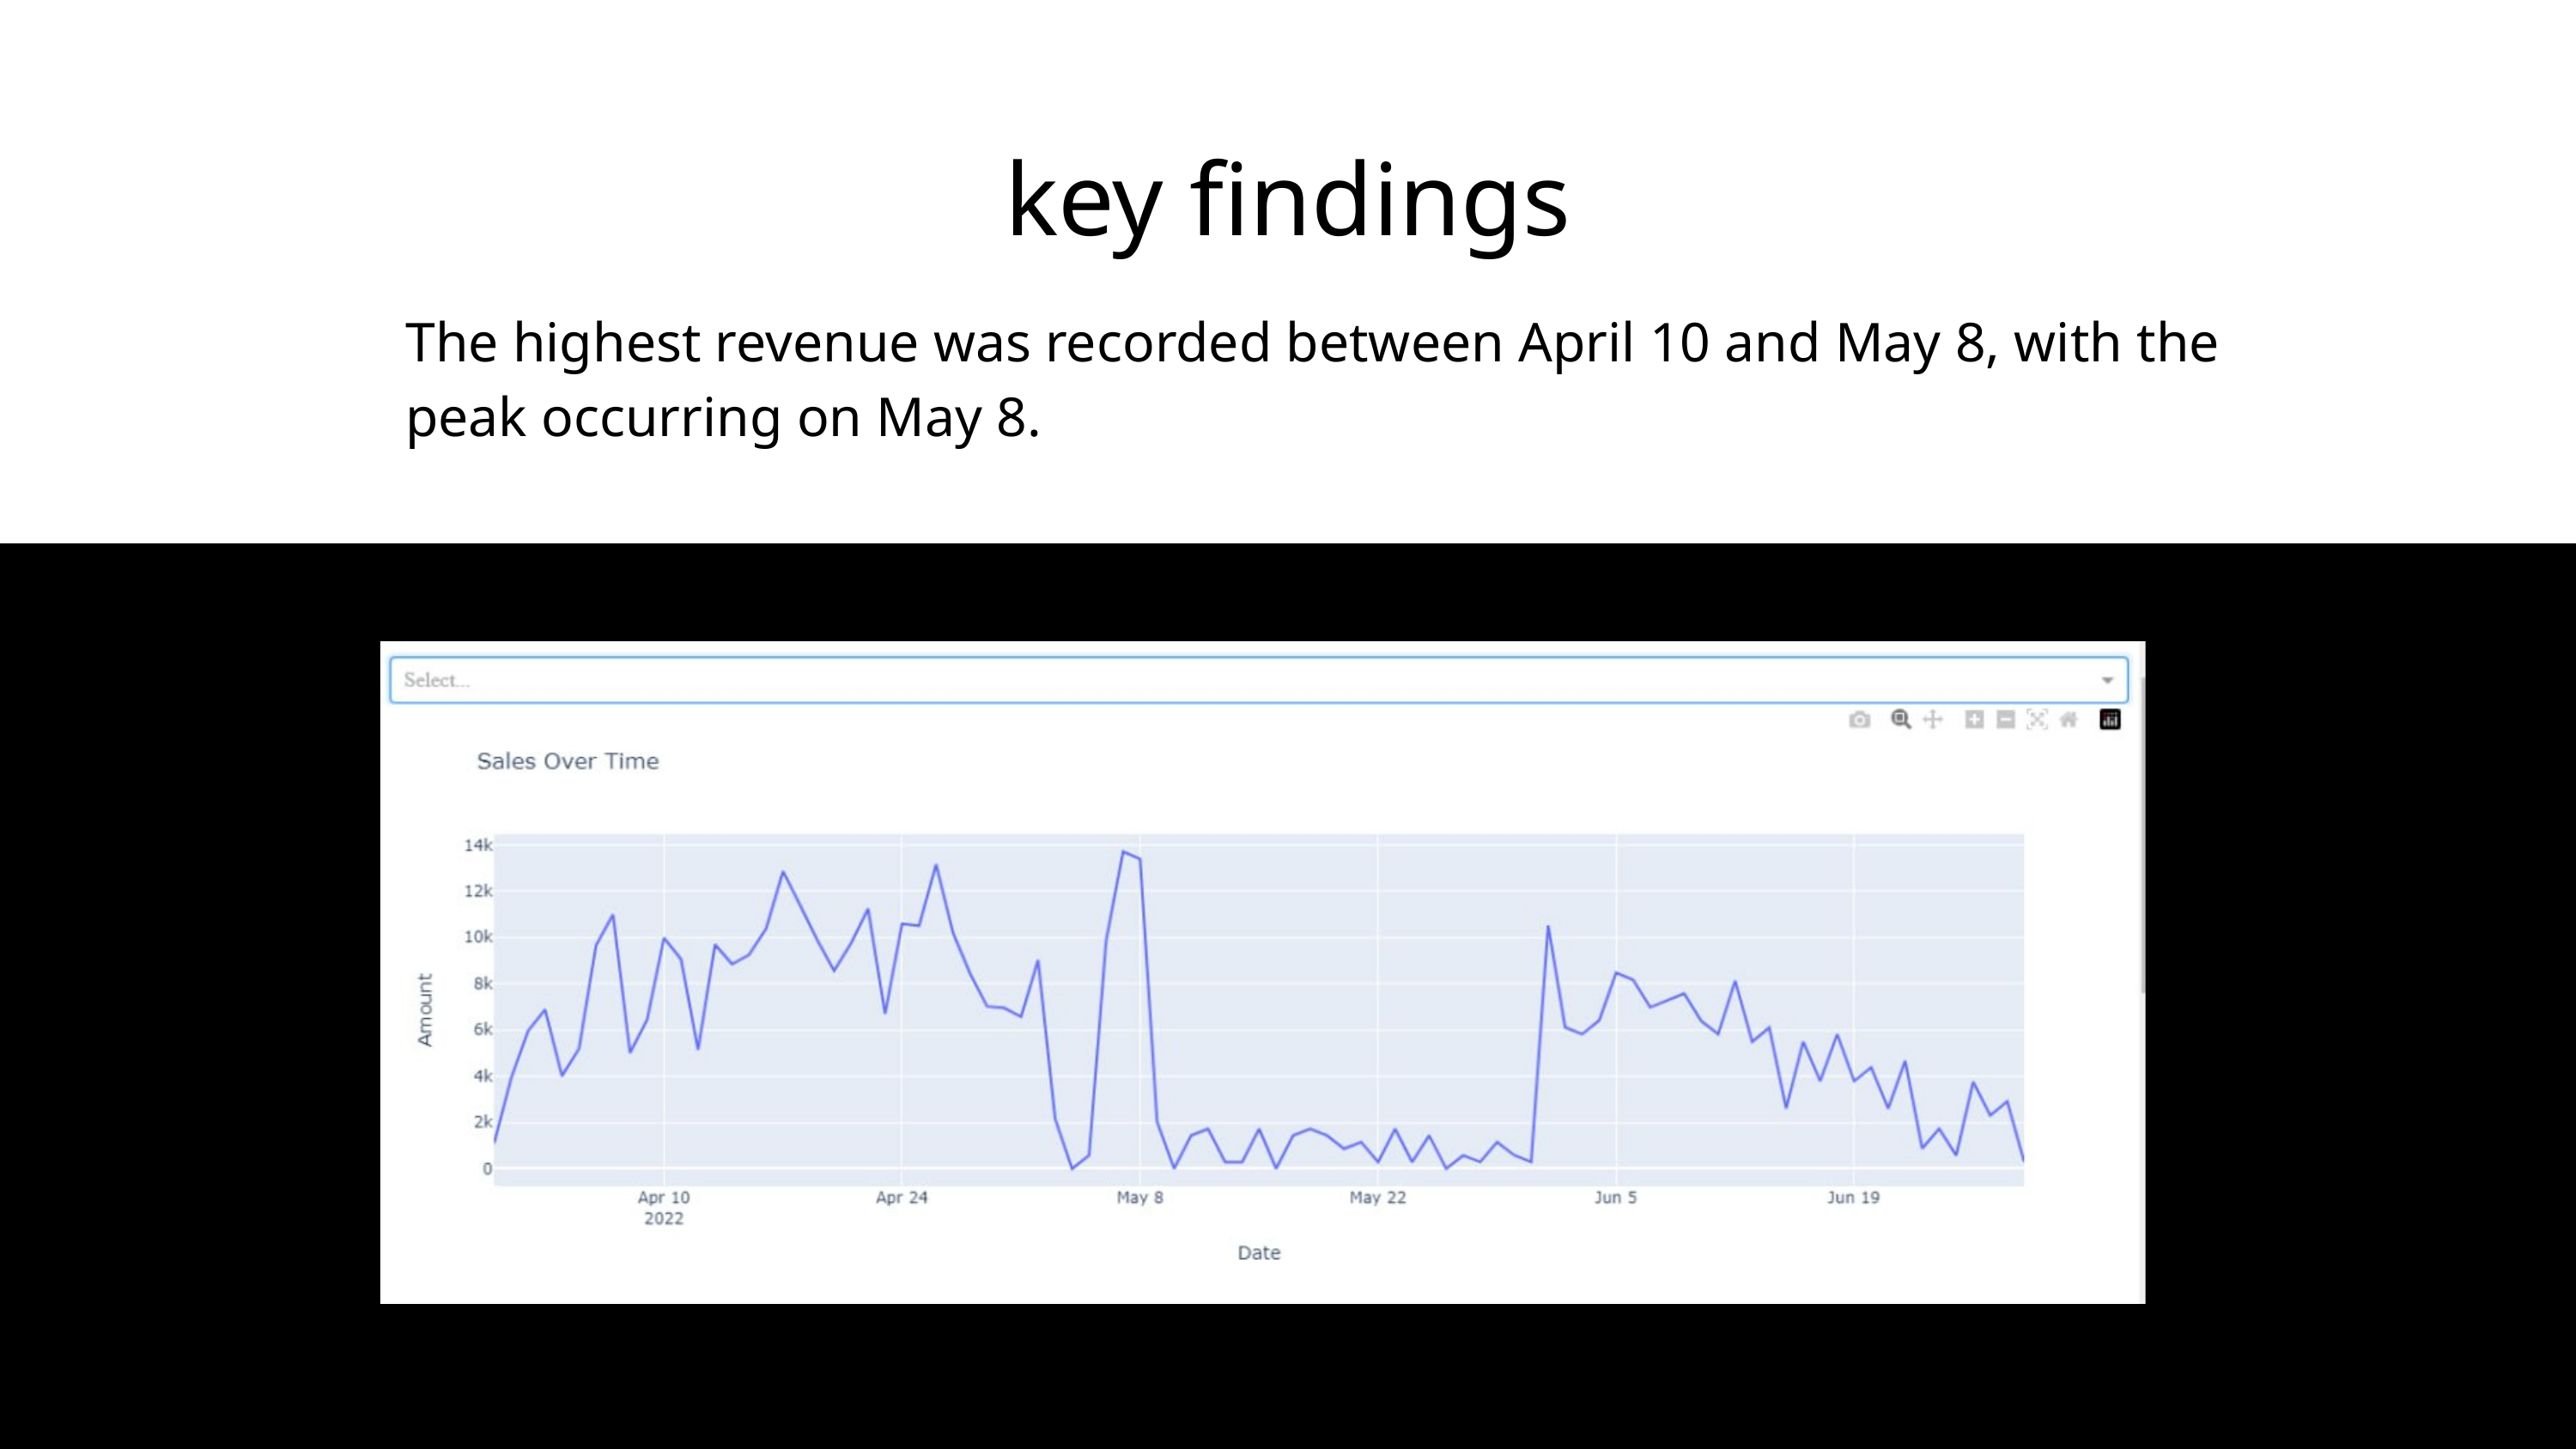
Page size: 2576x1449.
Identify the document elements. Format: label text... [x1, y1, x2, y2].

text_box key findings [318, 135, 2258, 256]
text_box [0, 543, 2576, 1449]
text_box The highest revenue was recorded between April 10 and May 8, with the peak occurring on May 8. [405, 297, 2281, 448]
